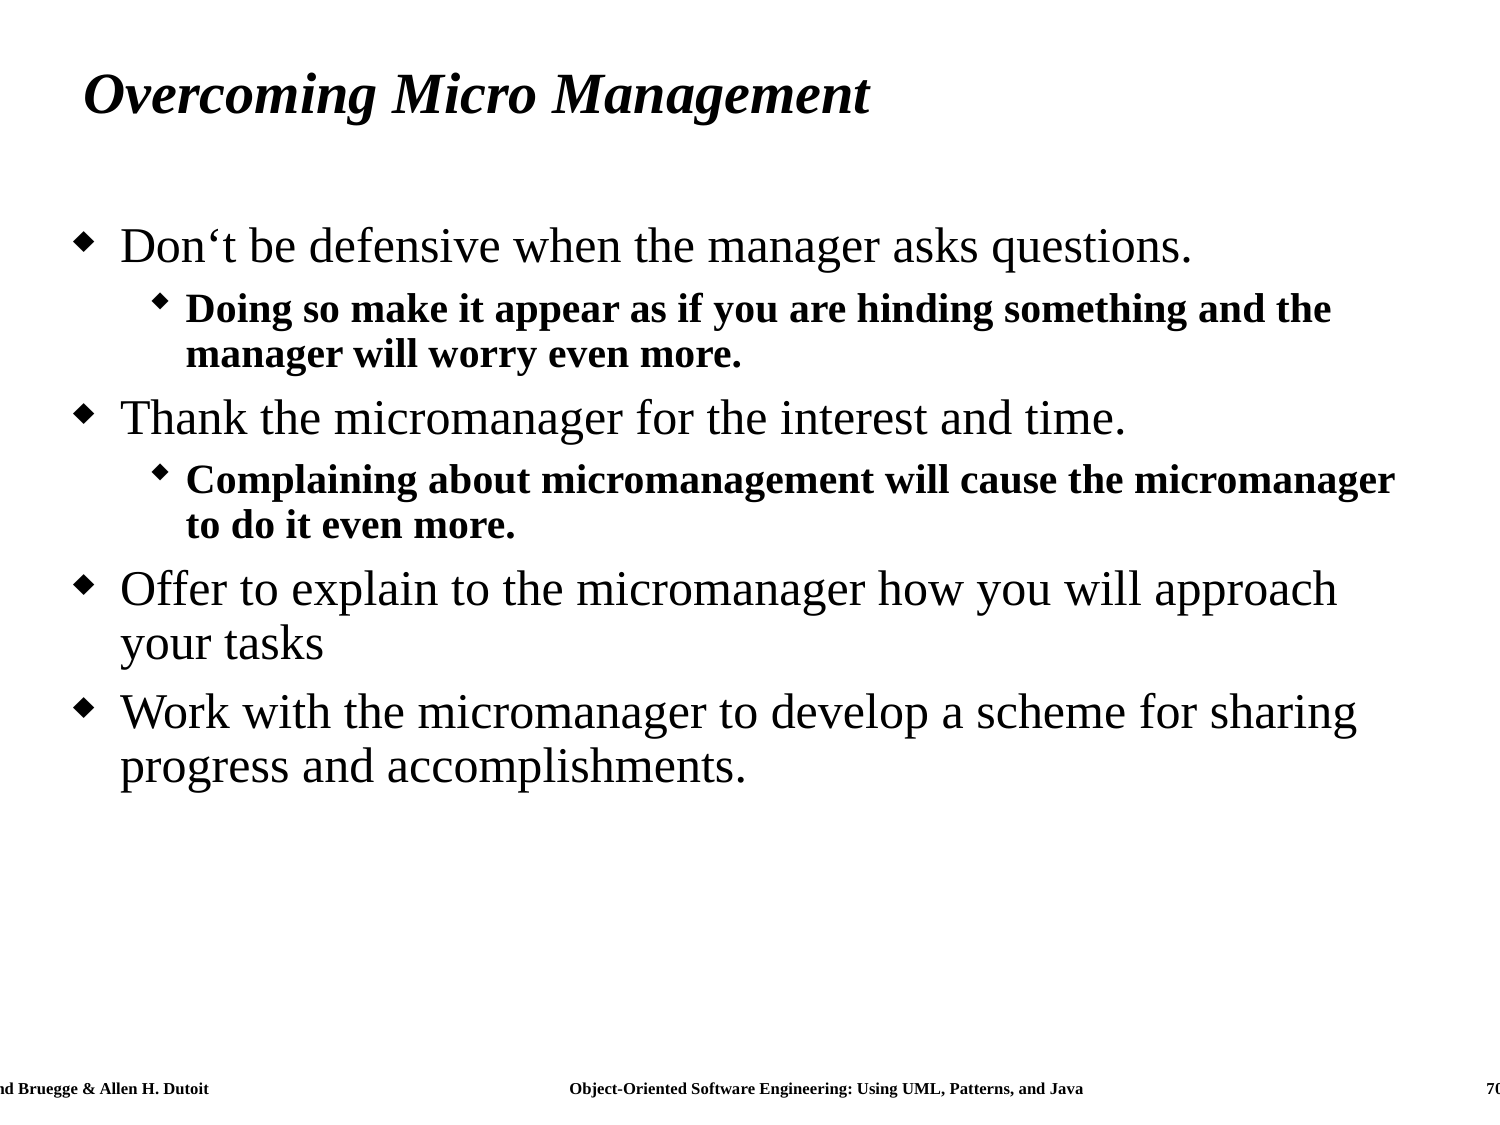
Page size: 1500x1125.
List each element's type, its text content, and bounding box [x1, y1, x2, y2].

title Overcoming Micro Management [68, 36, 1407, 153]
list Don‘t be defensive when the manager asks questions. Doing so make it appear as if you are hinding something and the manager will worry even more. Thank the micromanager for the interest and time. Complaining about micromanagement will cause the micromanager to do it even more. Offer to explain to the micromanager how you will approach your tasks Work with the micromanager to develop a scheme for sharing progress and accomplishments. [58, 212, 1413, 1020]
